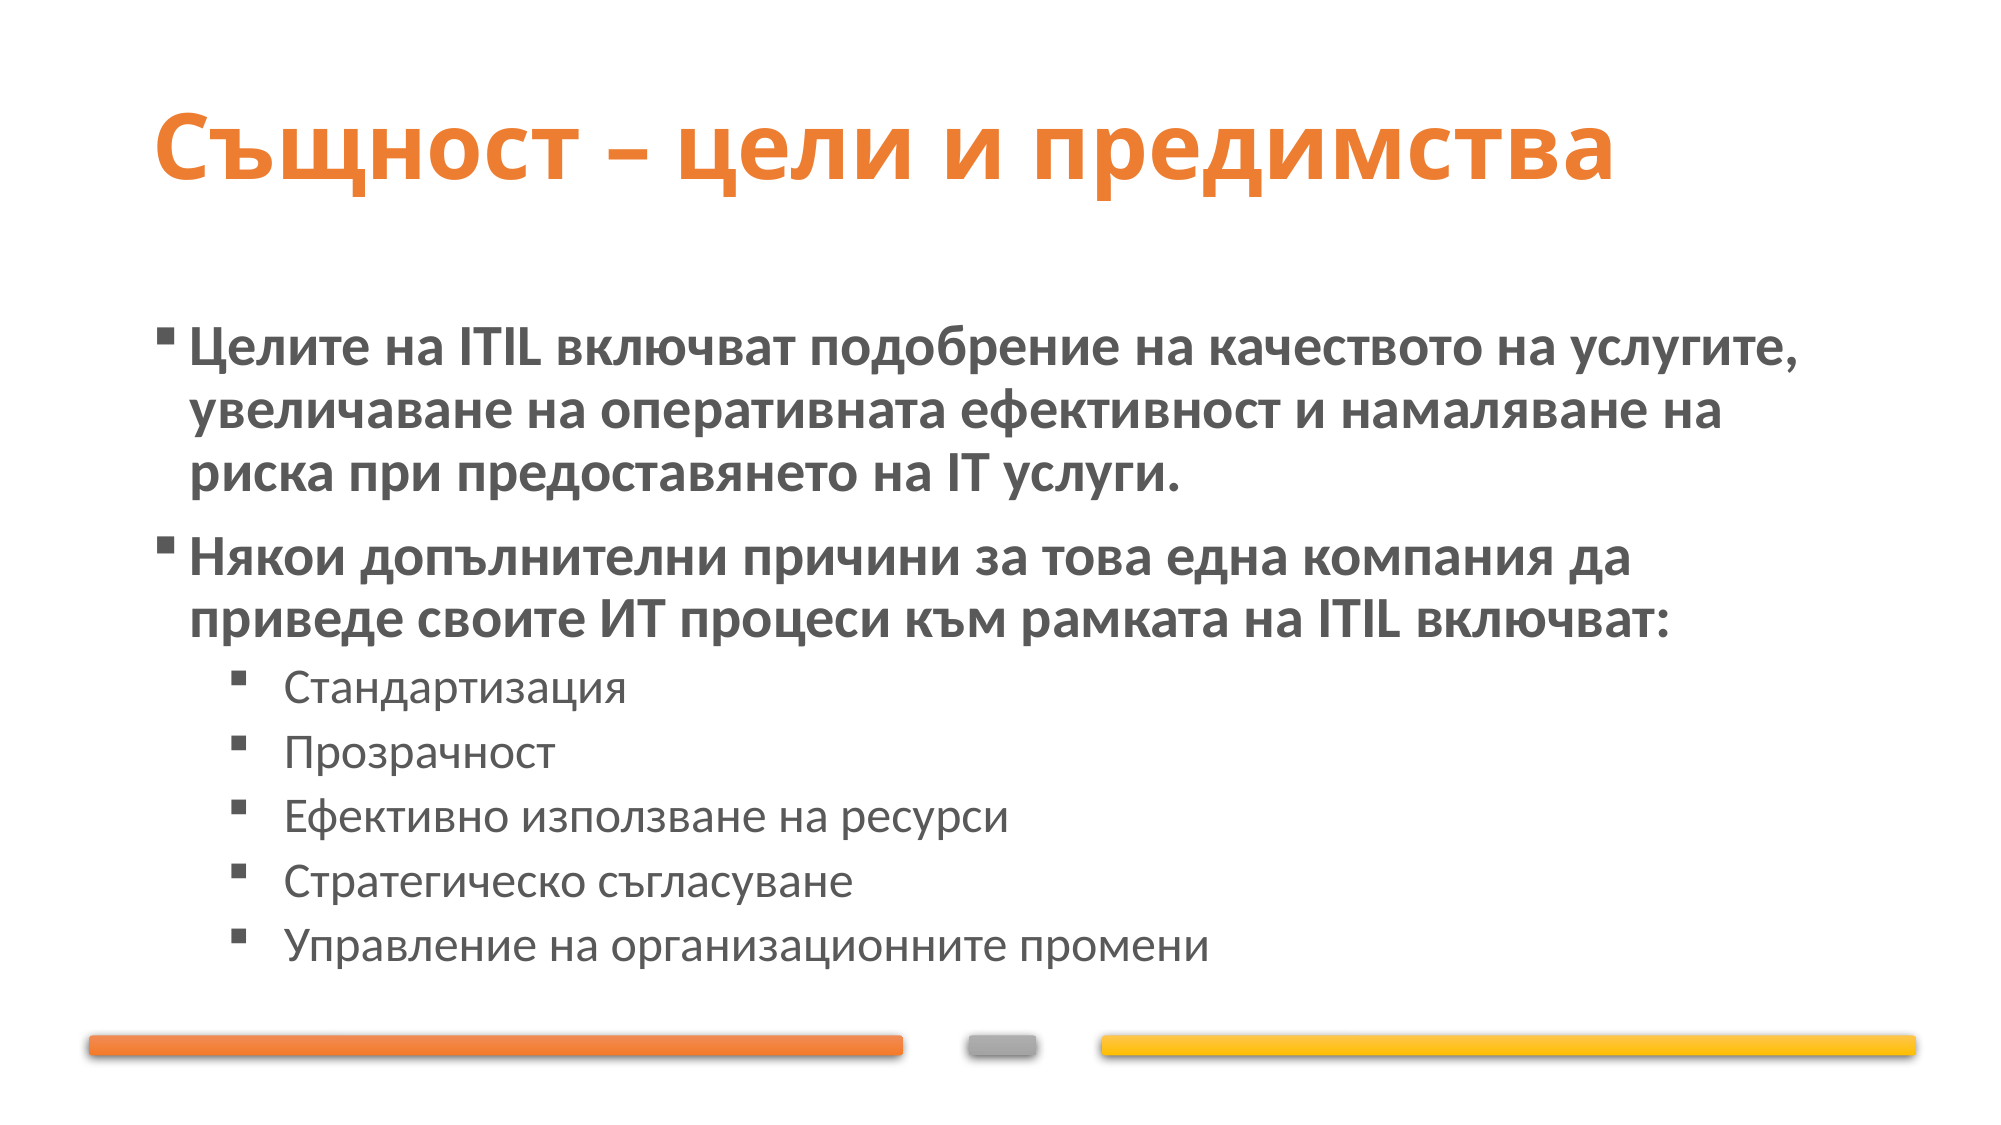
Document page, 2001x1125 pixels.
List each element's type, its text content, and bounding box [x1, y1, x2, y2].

list Целите на ITIL включват подобрение на качеството на услугите, увеличаване на оперативната ефективност и намаляване на риска при предоставянето на IT услуги. Някои допълнителни причини за това една компания да приведе своите ИТ процеси към рамката на ITIL включват: Стандартизация Прозрачност Ефективно използване на ресурси Стратегическо съгласуване Управление на организационните промени [137, 307, 1863, 1014]
title Същност – цели и предимства [137, 41, 1863, 259]
